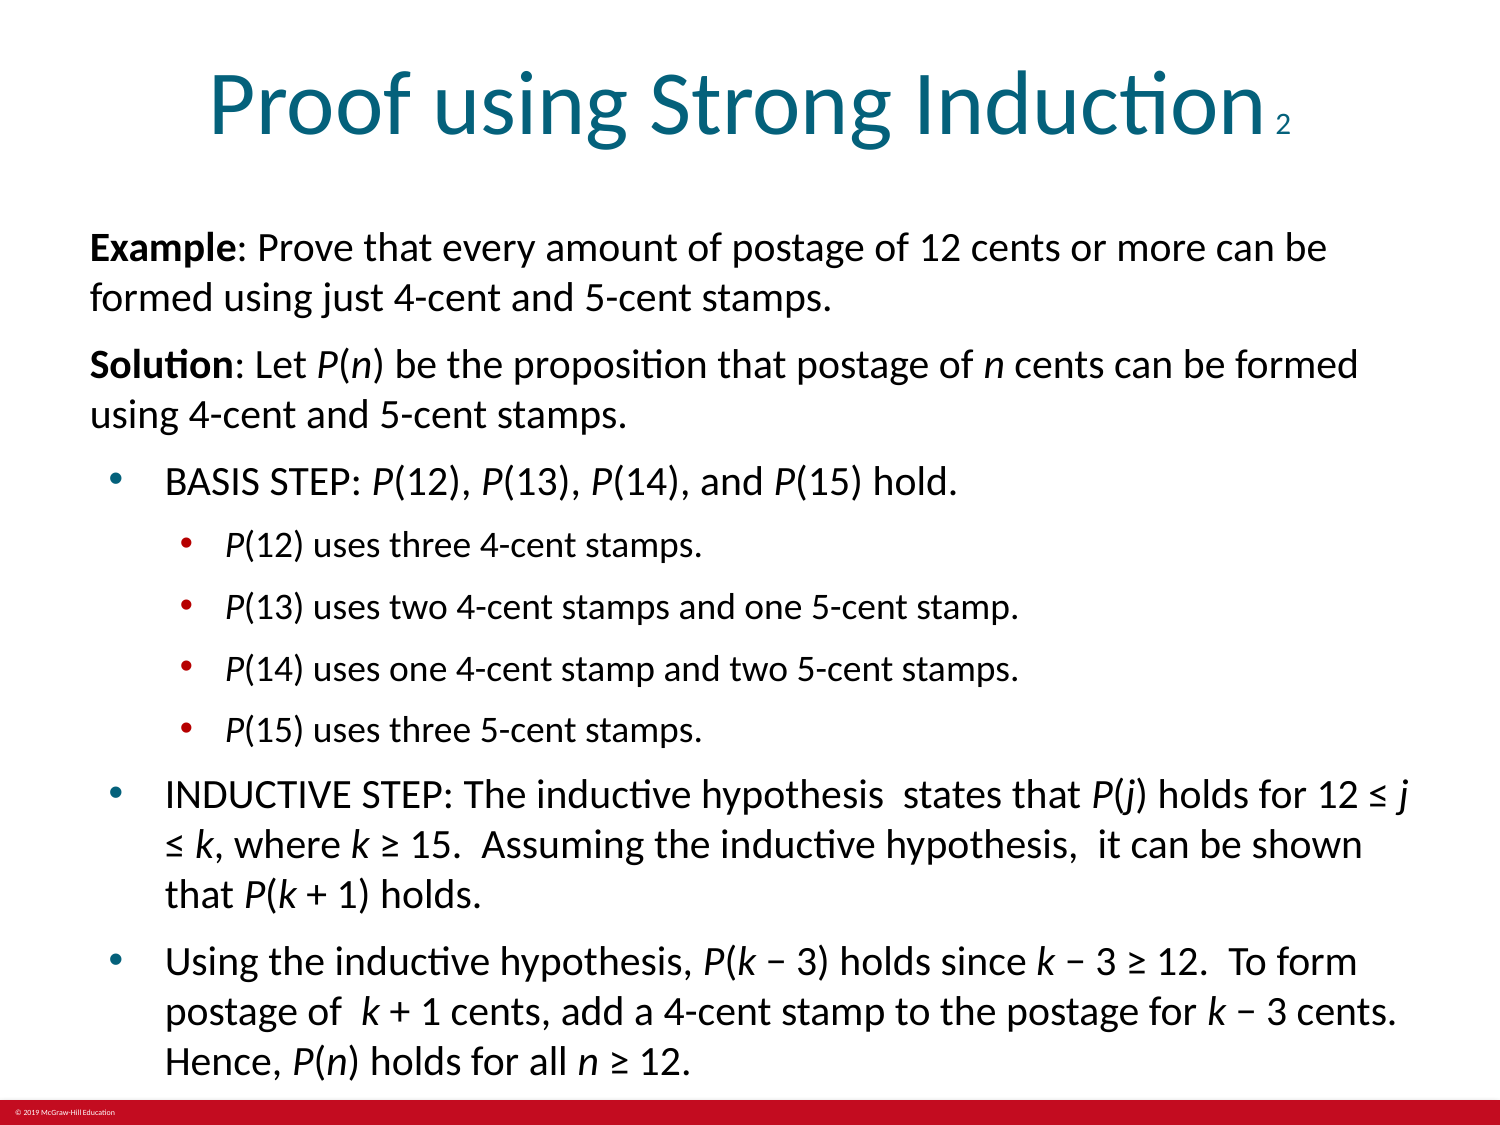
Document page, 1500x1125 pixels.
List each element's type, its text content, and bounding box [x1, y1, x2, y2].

list Example: Prove that every amount of postage of 12 cents or more can be formed using just 4-cent and 5-cent stamps. Solution: Let P(n) be the proposition that postage of n cents can be formed using 4-cent and 5-cent stamps. BASIS STEP: P(12), P(13), P(14), and P(15) hold. P(12) uses three 4-cent stamps. P(13) uses two 4-cent stamps and one 5-cent stamp. P(14) uses one 4-cent stamp and two 5-cent stamps. P(15) uses three 5-cent stamps. INDUCTIVE STEP: The inductive hypothesis states that P(j) holds for 12 ≤ j ≤ k, where k ≥ 15. Assuming the inductive hypothesis, it can be shown that P(k + 1) holds. Using the inductive hypothesis, P(k − 3) holds since k − 3 ≥ 12. To form postage of k + 1 cents, add a 4-cent stamp to the postage for k − 3 cents. Hence, P(n) holds for all n ≥ 12. [75, 212, 1440, 1075]
title Proof using Strong Induction 2 [0, 0, 1500, 195]
